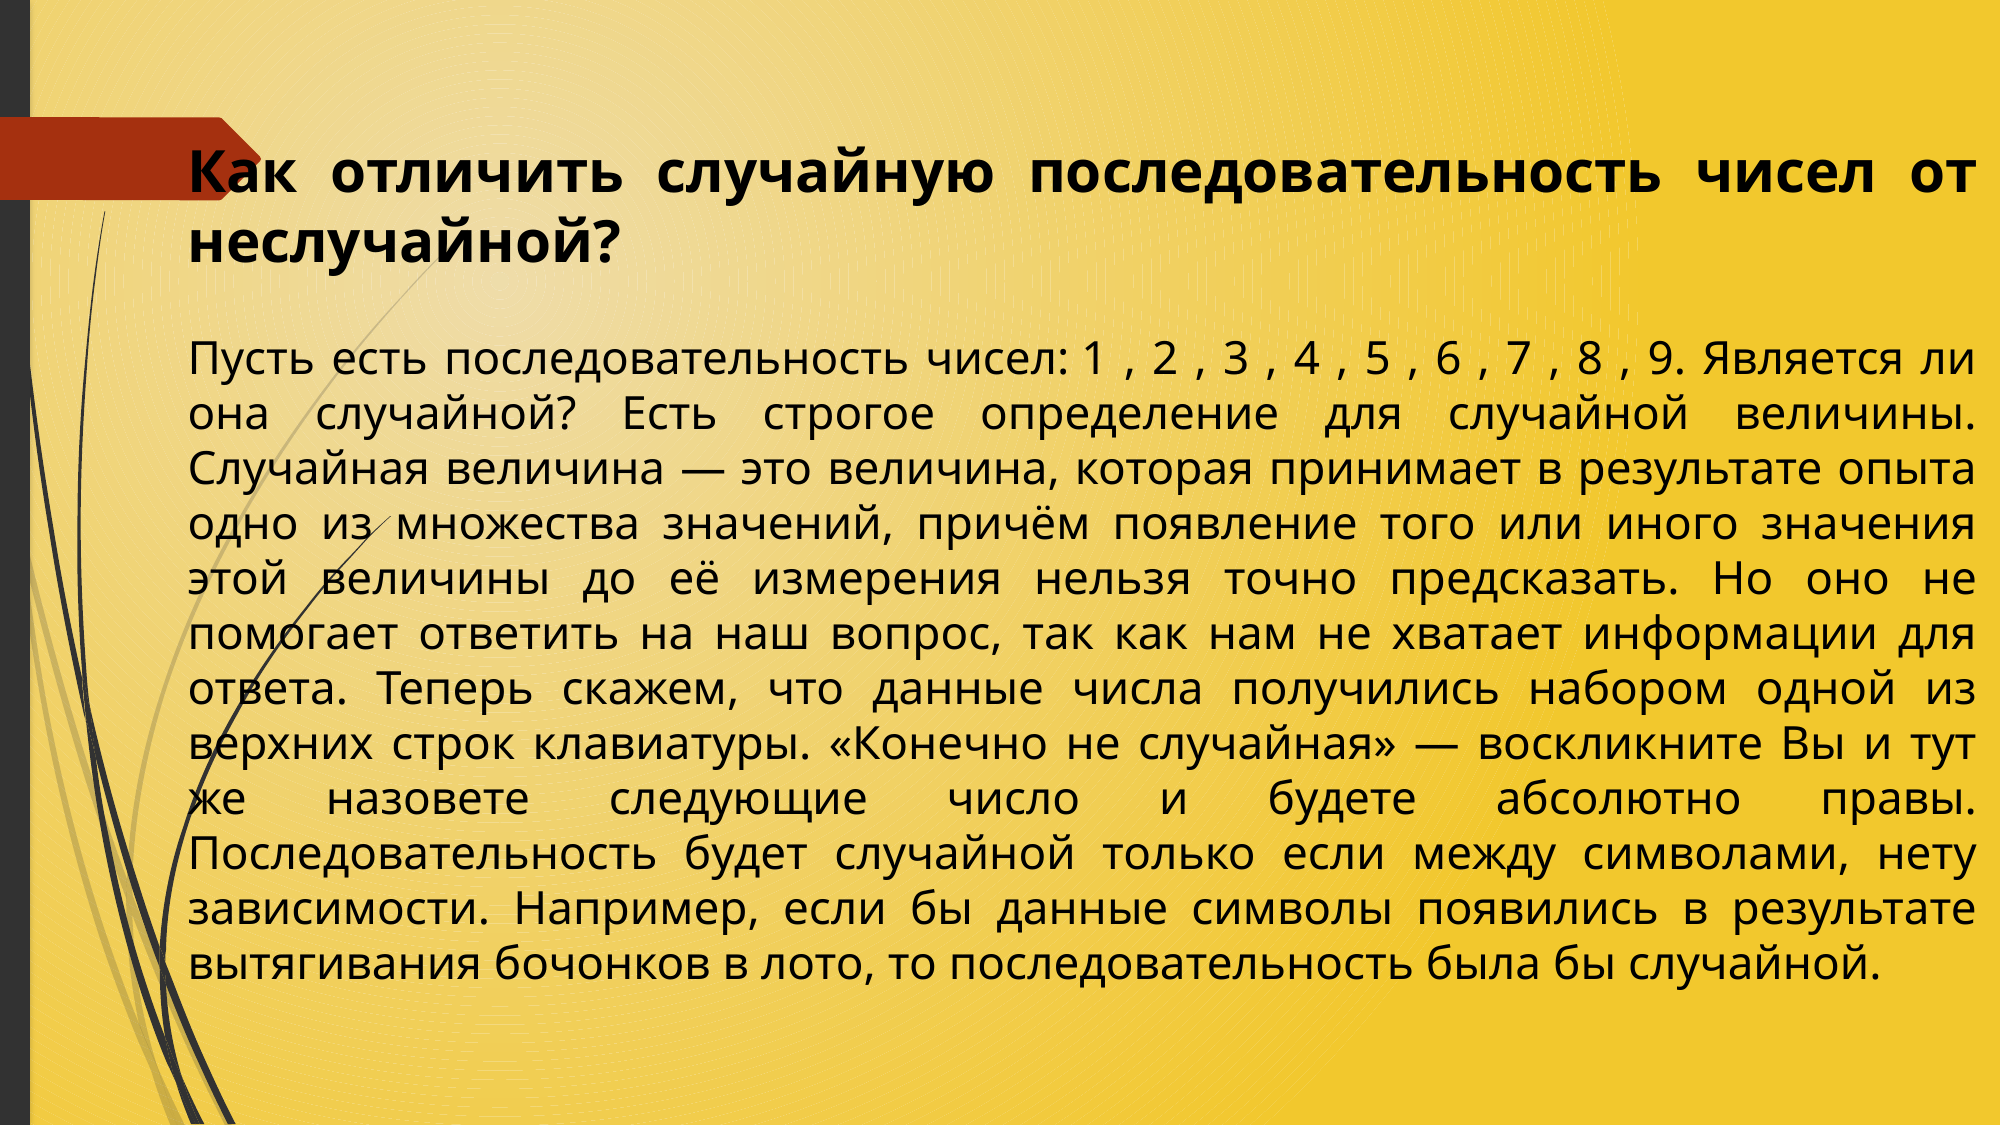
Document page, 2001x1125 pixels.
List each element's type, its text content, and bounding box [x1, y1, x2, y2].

list Как отличить случайную последовательность чисел от неслучайной? Пусть есть последовательность чисел: 1 , 2 , 3 , 4 , 5 , 6 , 7 , 8 , 9. Является ли она случайной? Есть строгое определение для случайной величины. Случайная величина — это величина, которая принимает в результате опыта одно из множества значений, причём появление того или иного значения этой величины до её измерения нельзя точно предсказать. Но оно не помогает ответить на наш вопрос, так как нам не хватает информации для ответа. Теперь скажем, что данные числа получились набором одной из верхних строк клавиатуры. «Конечно не случайная» — воскликните Вы и тут же назовете следующие число и будете абсолютно правы. Последовательность будет случайной только если между символами, нету зависимости. Например, если бы данные символы появились в результате вытягивания бочонков в лото, то последовательность была бы случайной. [187, 133, 1979, 989]
